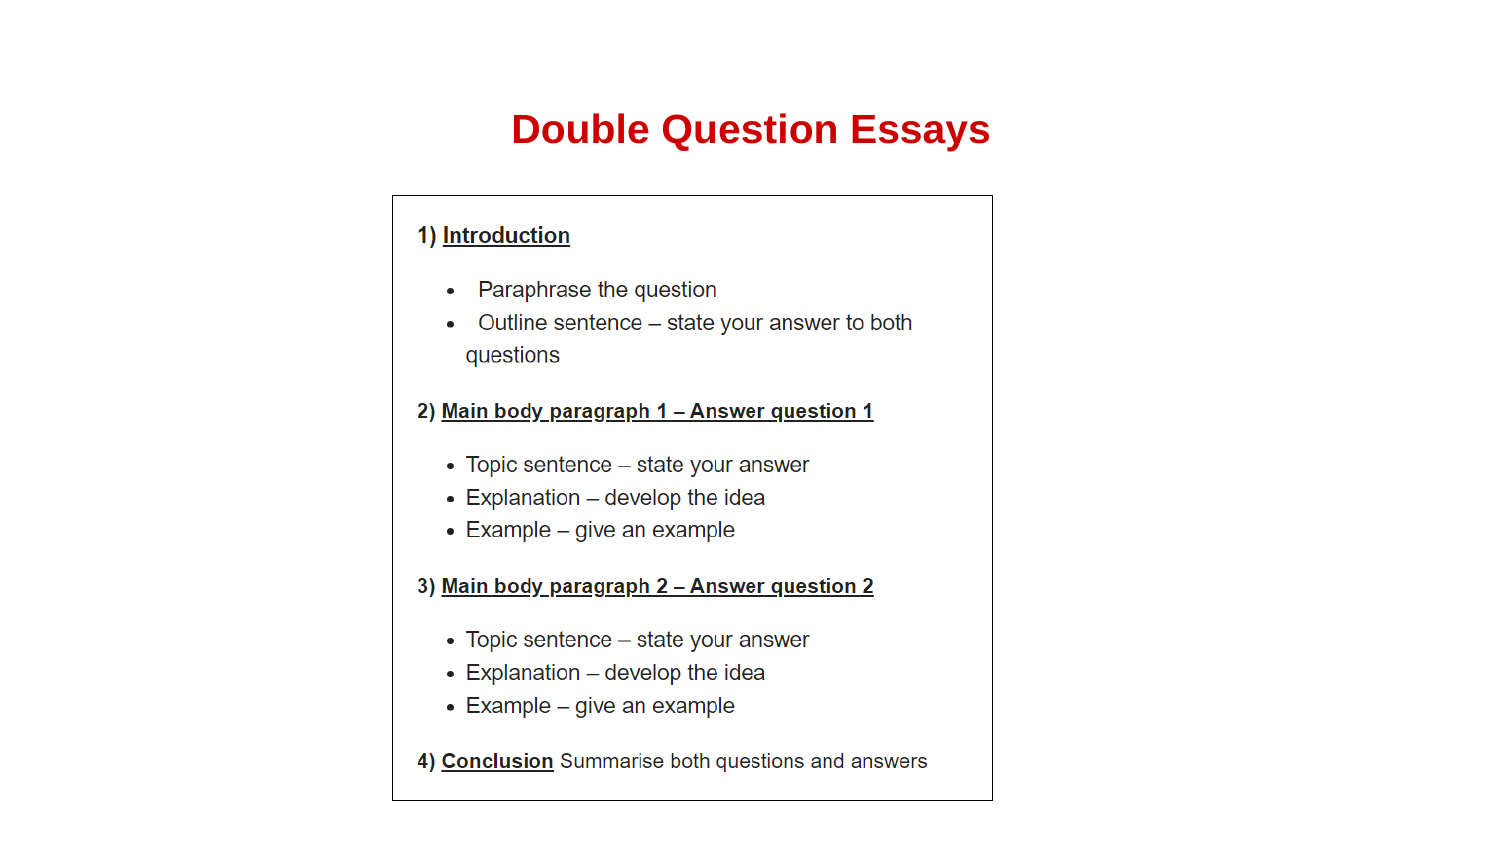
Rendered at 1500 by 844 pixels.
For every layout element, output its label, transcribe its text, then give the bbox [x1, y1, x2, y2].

title Double Question Essays [51, 72, 1449, 167]
picture [381, 187, 1012, 816]
